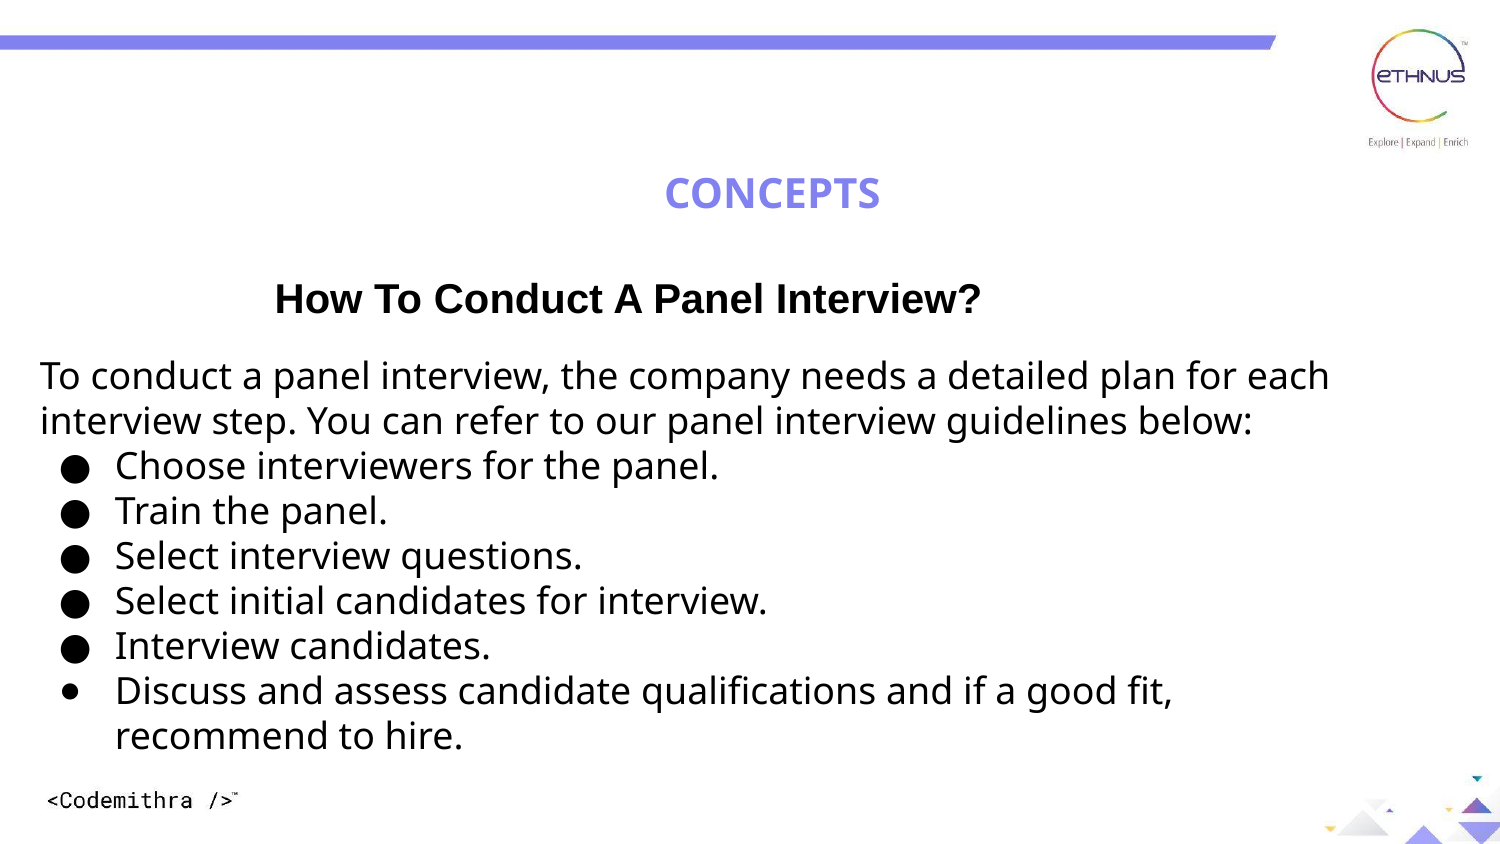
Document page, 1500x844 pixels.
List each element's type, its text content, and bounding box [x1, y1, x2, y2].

text_box How To Conduct A Panel Interview? [259, 256, 1500, 337]
text_box CONCEPTS [649, 151, 1081, 232]
text_box To conduct a panel interview, the company needs a detailed plan for each interview step. You can refer to our panel interview guidelines below: Choose interviewers for the panel. Train the panel. Select interview questions. Select initial candidates for interview. Interview candidates. Discuss and assess candidate qualifications and if a good fit, recommend to hire. [24, 337, 1400, 773]
picture [0, 1, 1500, 844]
